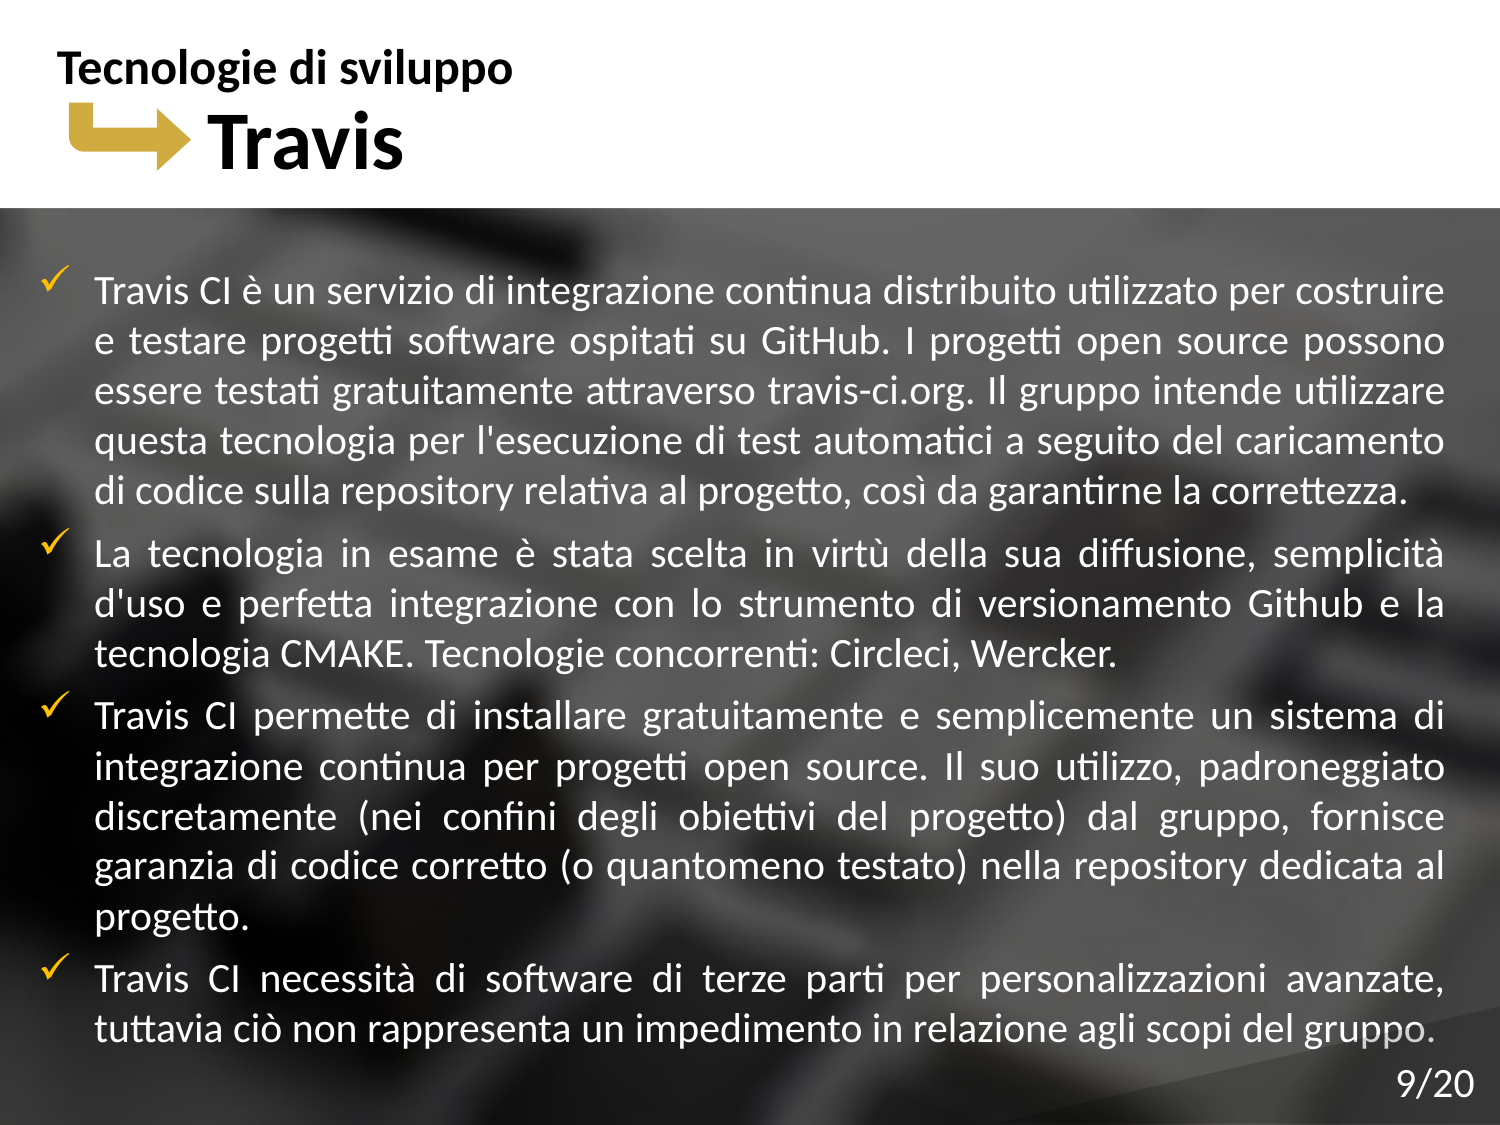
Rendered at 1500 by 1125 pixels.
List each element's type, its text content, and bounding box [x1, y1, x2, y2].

text_box [993, 1005, 1500, 1125]
text_box Tecnologie di sviluppo [42, 27, 530, 102]
text_box Travis CI è un servizio di integrazione continua distribuito utilizzato per costruire e testare progetti software ospitati su GitHub. I progetti open source possono essere testati gratuitamente attraverso travis-ci.org. Il gruppo intende utilizzare questa tecnologia per l'esecuzione di test automatici a seguito del caricamento di codice sulla repository relativa al progetto, così da garantirne la correttezza. La tecnologia in esame è stata scelta in virtù della sua diffusione, semplicità d'uso e perfetta integrazione con lo strumento di versionamento Github e la tecnologia CMAKE. Tecnologie concorrenti: Circleci, Wercker. Travis CI permette di installare gratuitamente e semplicemente un sistema di integrazione continua per progetti open source. Il suo utilizzo, padroneggiato discretamente (nei confini degli obiettivi del progetto) dal gruppo, fornisce garanzia di codice corretto (o quantomeno testato) nella repository dedicata al progetto. Travis CI necessità di software di terze parti per personalizzazioni avanzate, tuttavia ciò non rappresenta un impedimento in relazione agli scopi del gruppo. [23, 255, 1461, 1059]
text_box [67, 101, 192, 174]
text_box 9/20 [1344, 1048, 1490, 1109]
text_box Travis [192, 78, 421, 194]
picture [0, 209, 1500, 1125]
